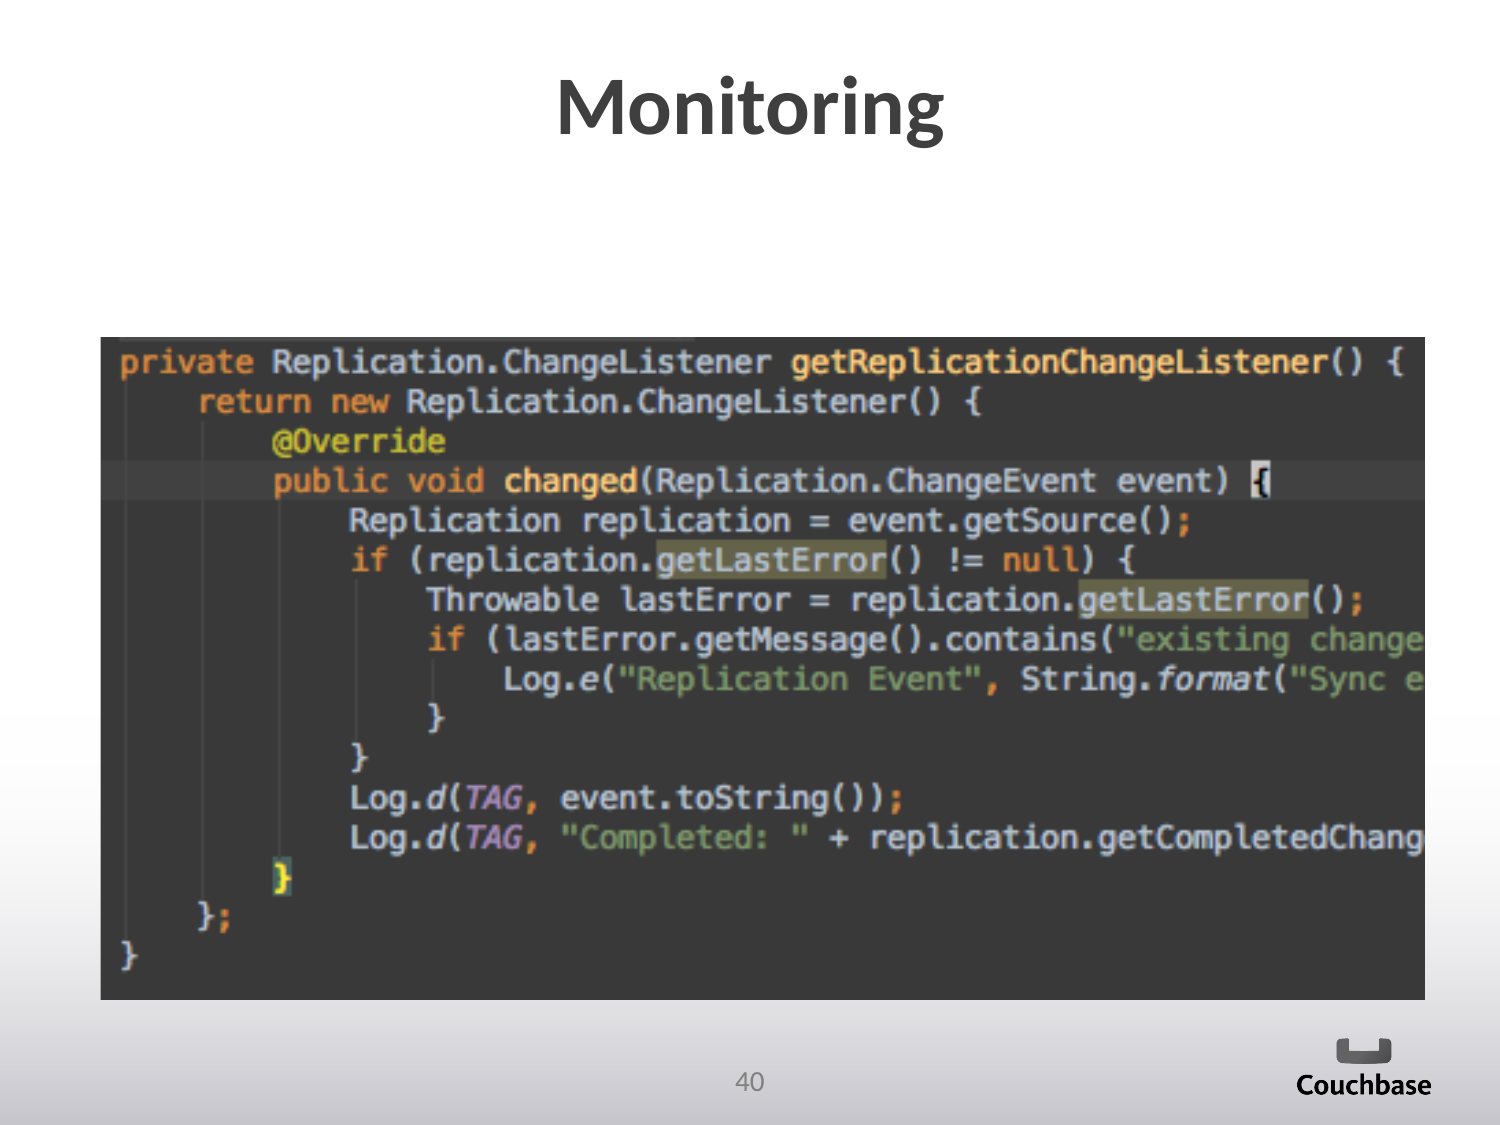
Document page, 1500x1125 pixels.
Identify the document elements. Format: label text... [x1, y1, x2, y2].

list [100, 312, 1426, 1031]
title Monitoring [75, 62, 1425, 233]
picture [1277, 1016, 1451, 1116]
